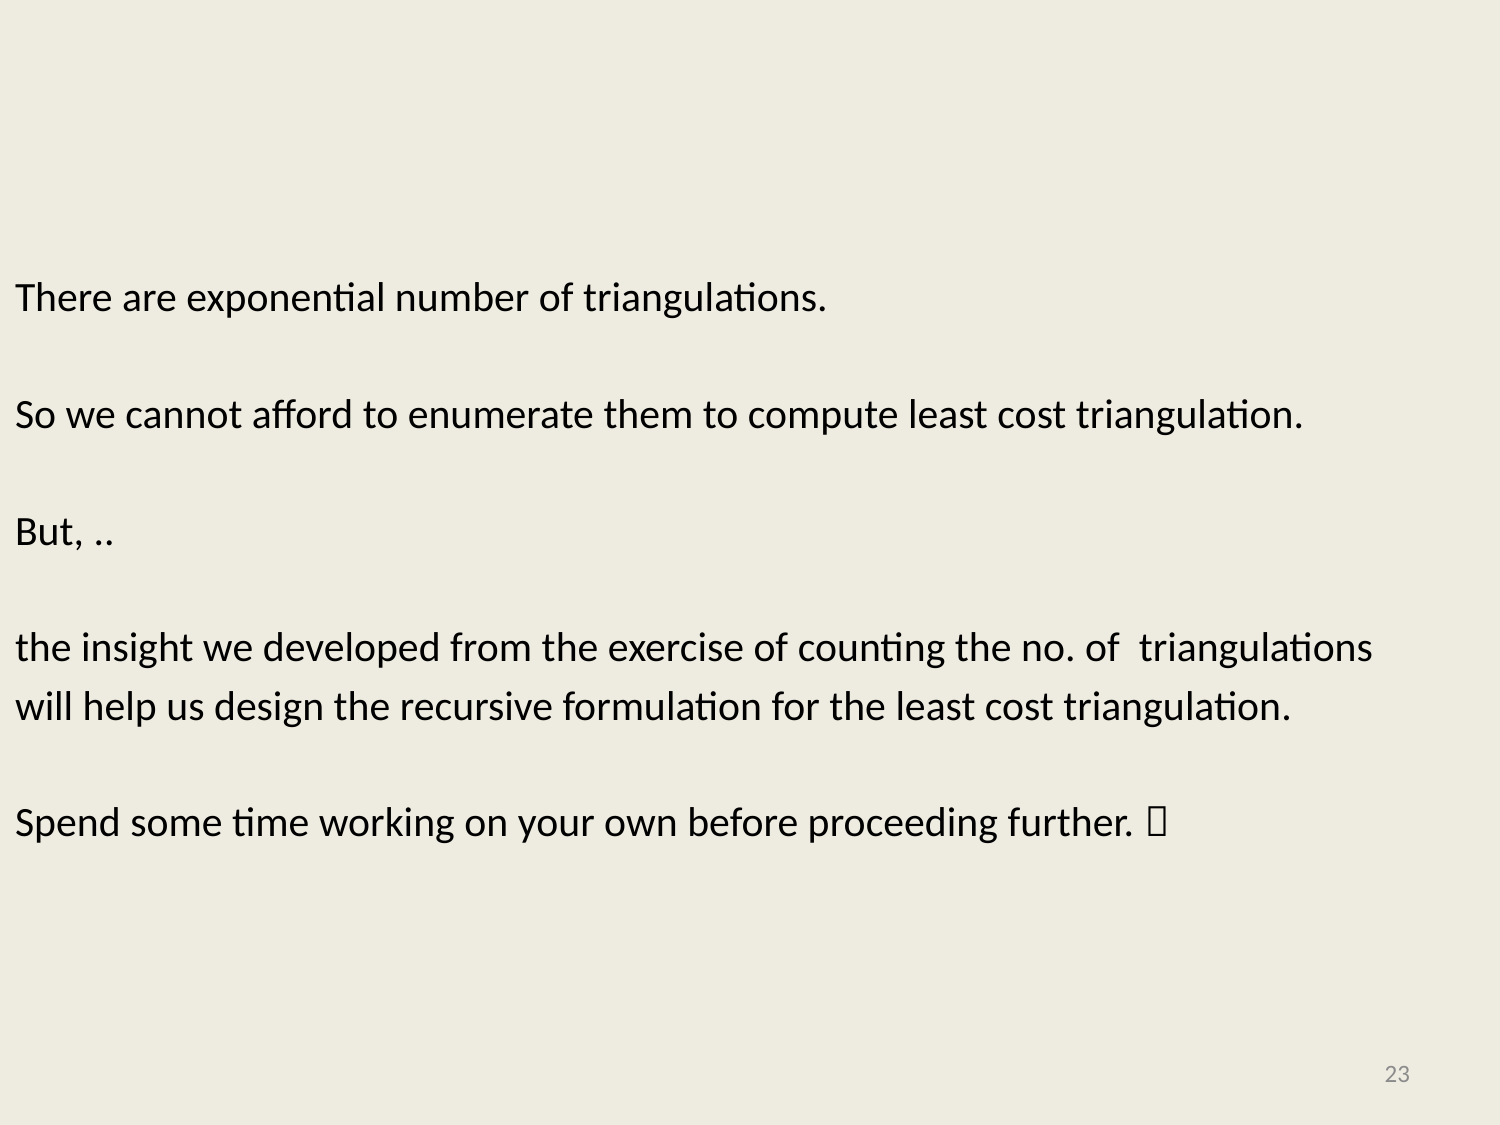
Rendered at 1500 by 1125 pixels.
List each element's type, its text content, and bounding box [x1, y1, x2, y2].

slide_number 23 [1074, 1042, 1425, 1103]
list There are exponential number of triangulations. So we cannot afford to enumerate them to compute least cost triangulation. But, .. the insight we developed from the exercise of counting the no. of triangulations will help us design the recursive formulation for the least cost triangulation. Spend some time working on your own before proceeding further.  [0, 262, 1425, 1005]
